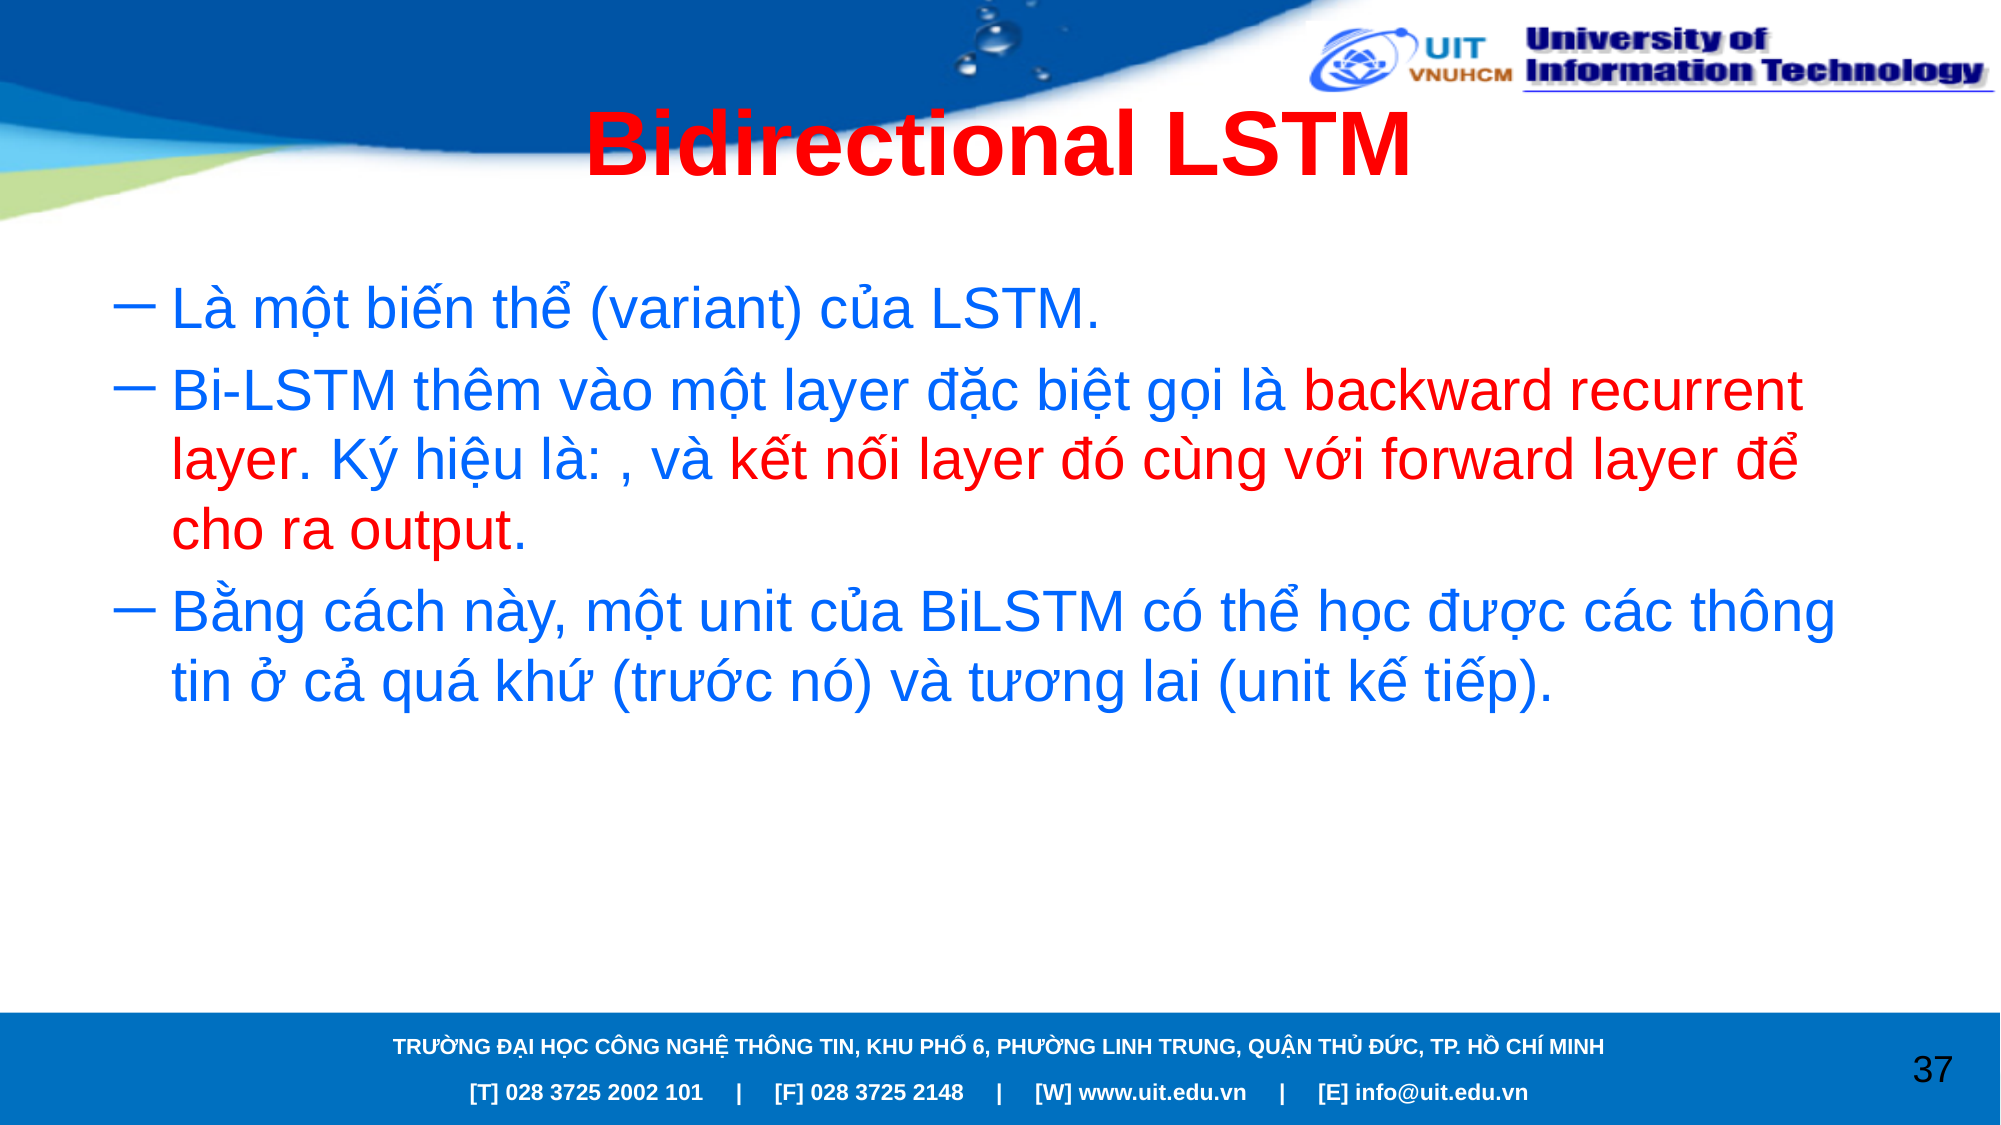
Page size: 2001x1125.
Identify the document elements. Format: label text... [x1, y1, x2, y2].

picture [0, 0, 2001, 1125]
title Bidirectional LSTM [99, 45, 1900, 233]
